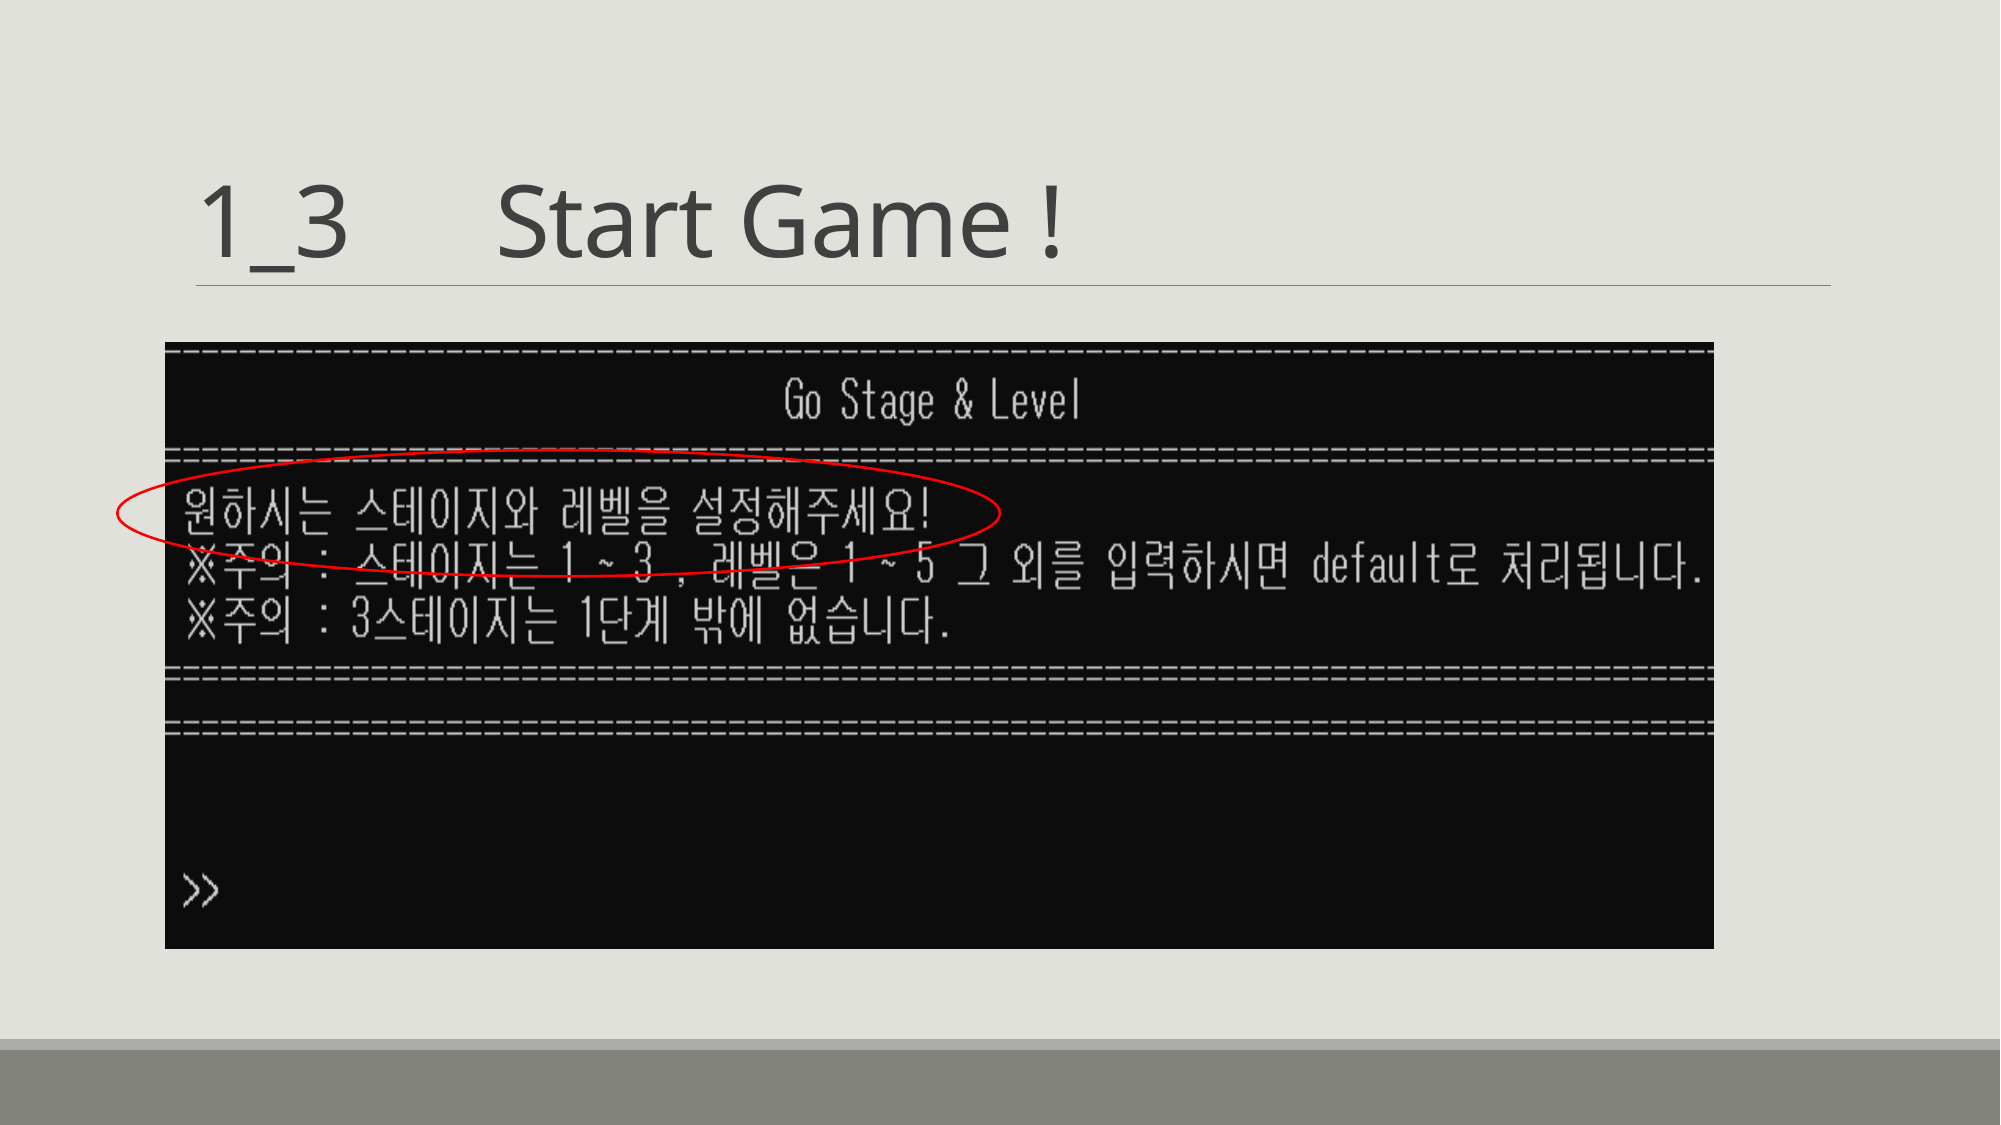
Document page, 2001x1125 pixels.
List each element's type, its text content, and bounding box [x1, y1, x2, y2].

text_box [116, 483, 163, 543]
title 1_3 Start Game ! [180, 47, 1830, 285]
picture [165, 342, 1714, 950]
